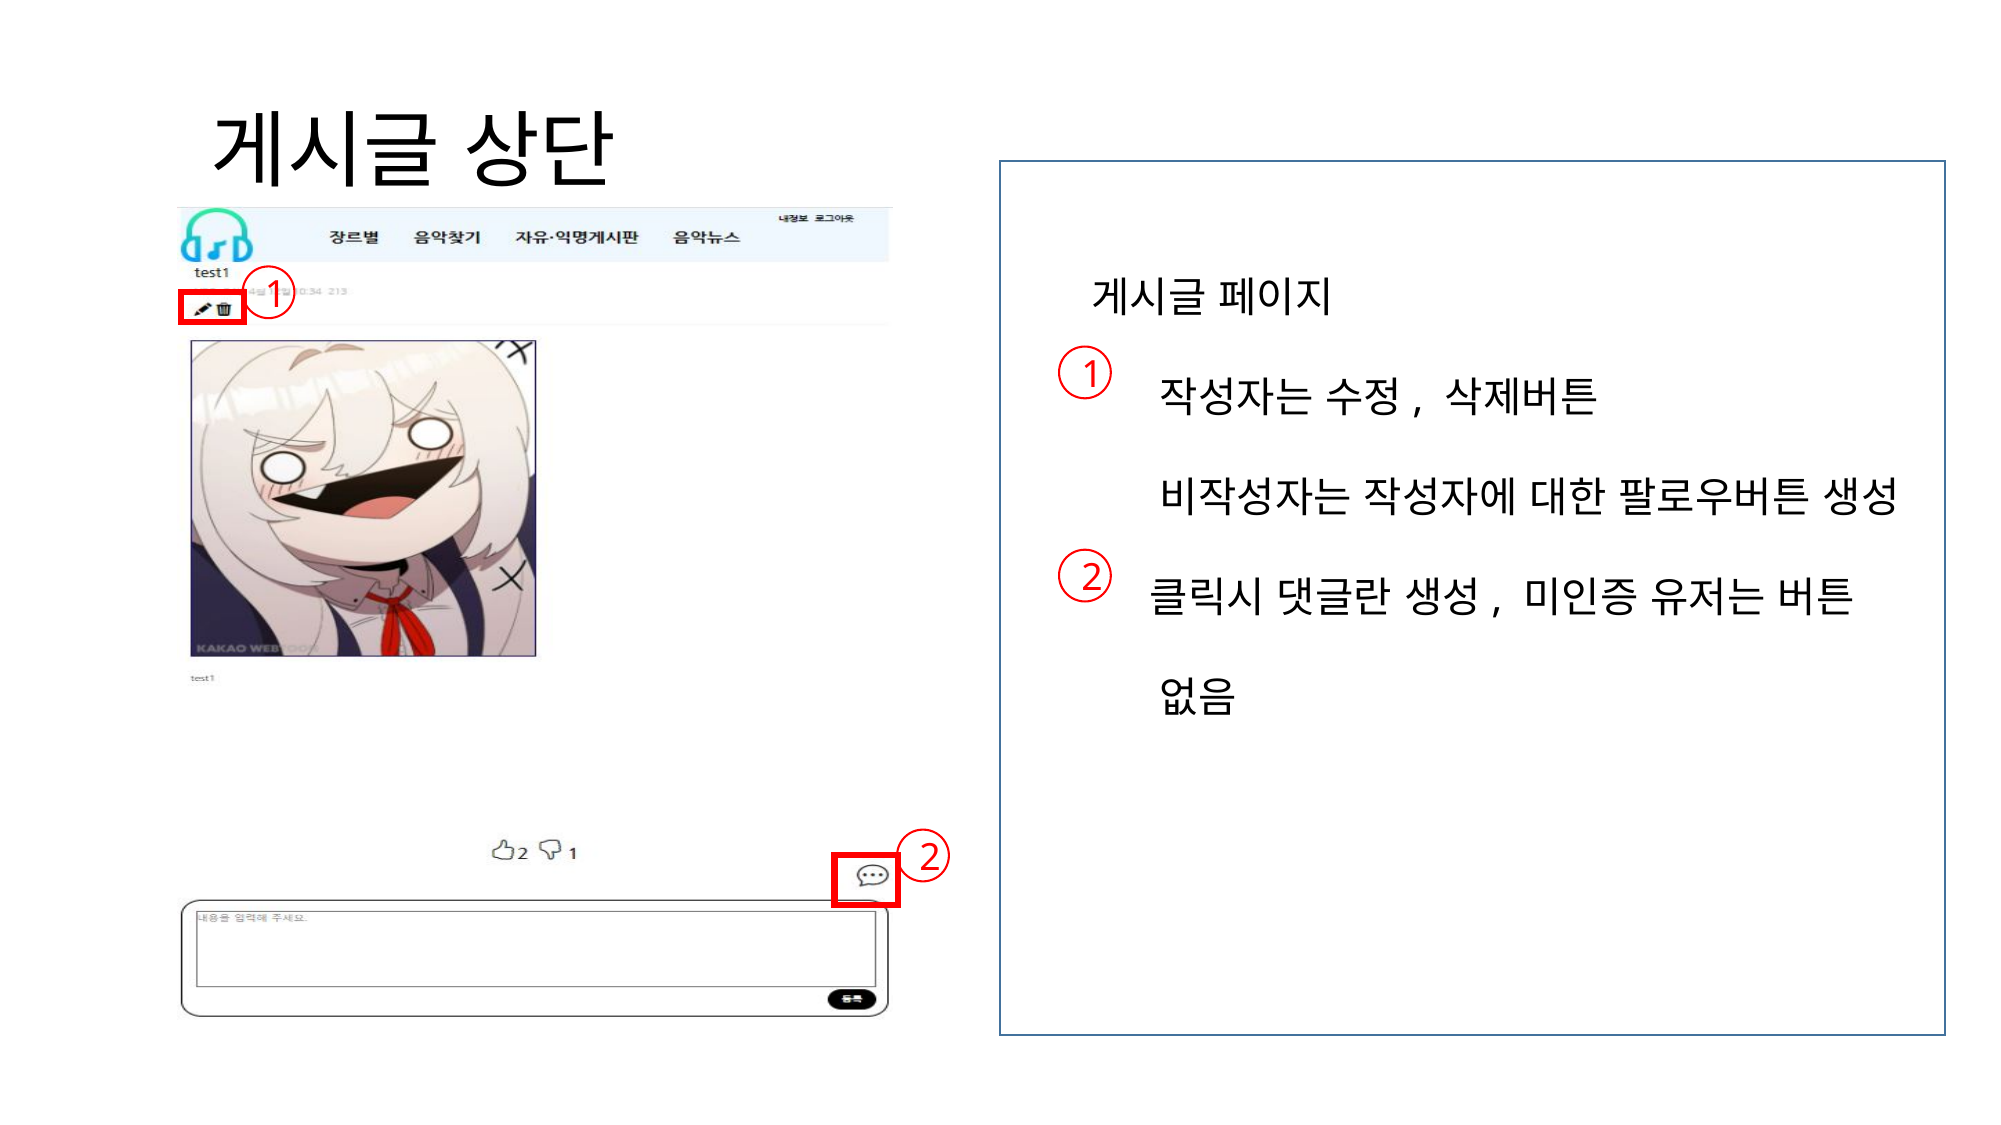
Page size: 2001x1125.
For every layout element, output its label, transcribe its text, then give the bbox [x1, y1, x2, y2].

text_box 게시글 페이지 작성자는 수정, 삭제버튼 비작성자는 작성자에 대한 팔로우버튼 생성 클릭시 댓글란 생성, 미인증 유저는 버튼 없음 [1076, 213, 1915, 728]
text_box 2 [896, 828, 950, 883]
picture [177, 206, 893, 1035]
text_box [893, 854, 899, 906]
text_box [999, 160, 1946, 1036]
text_box 게시글 상단 [195, 90, 632, 205]
